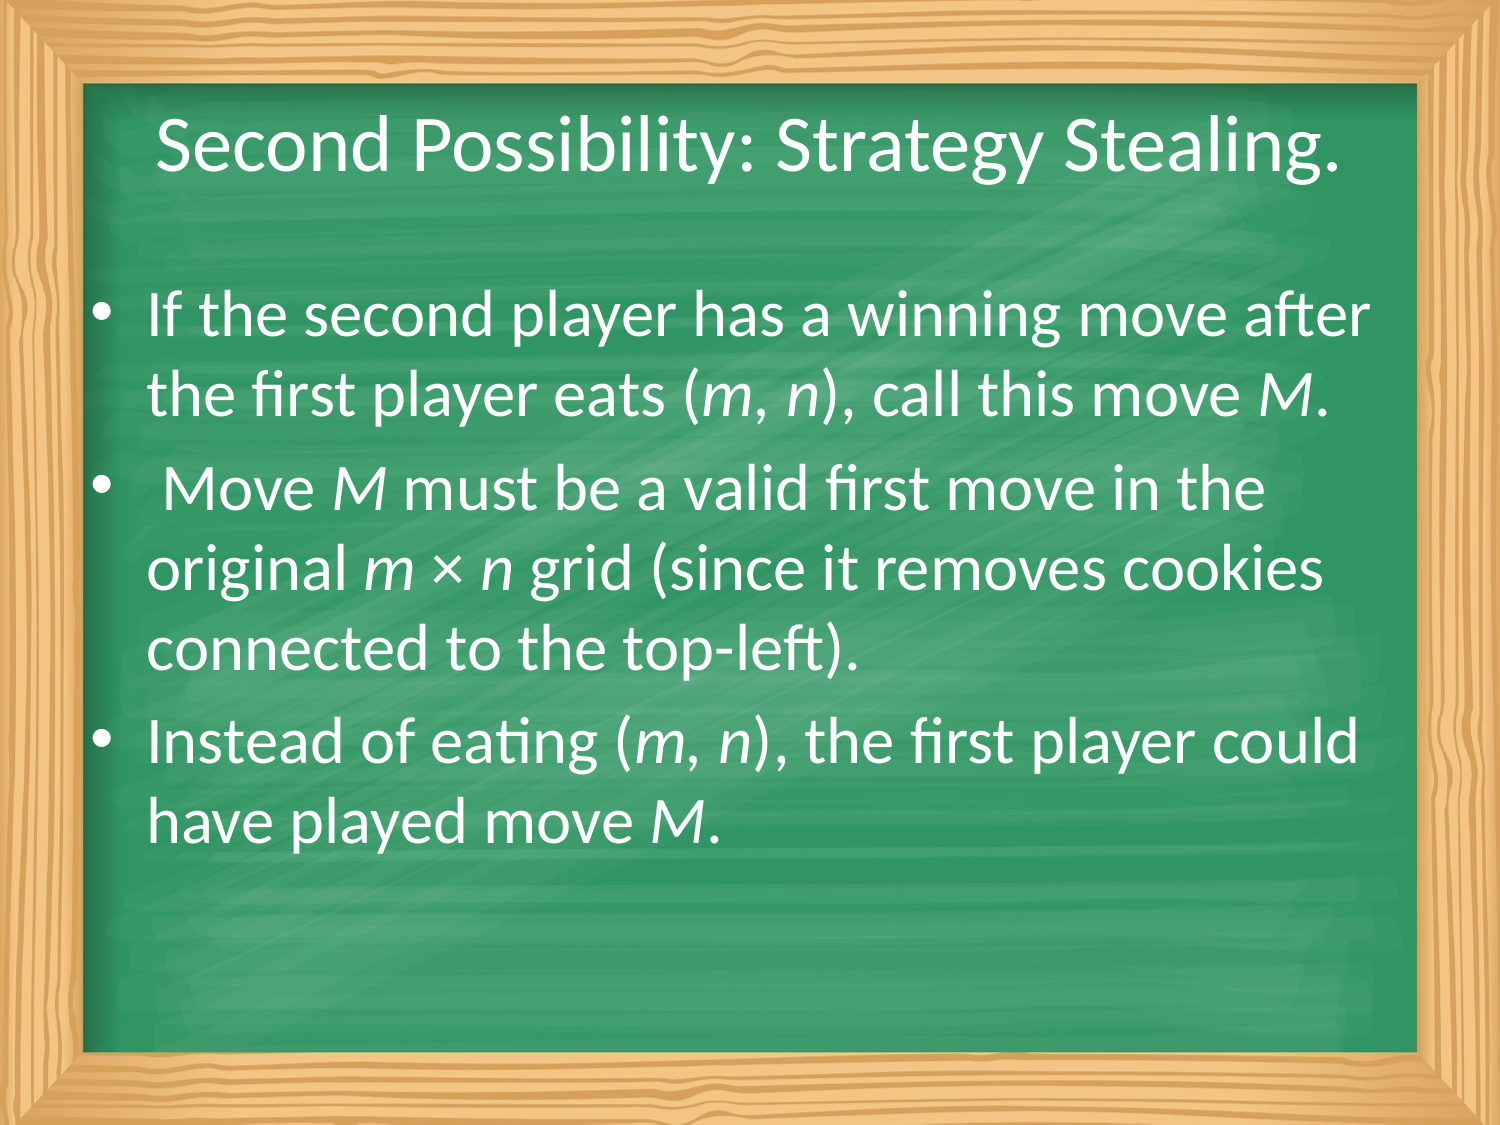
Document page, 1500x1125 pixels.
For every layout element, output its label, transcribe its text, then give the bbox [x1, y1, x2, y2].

title Second Possibility: Strategy Stealing. [75, 45, 1425, 233]
list If the second player has a winning move after the first player eats (m, n), call this move M. Move M must be a valid first move in the original m × n grid (since it removes cookies connected to the top-left). Instead of eating (m, n), the first player could have played move M. [75, 262, 1425, 1005]
picture [0, 0, 1500, 1125]
